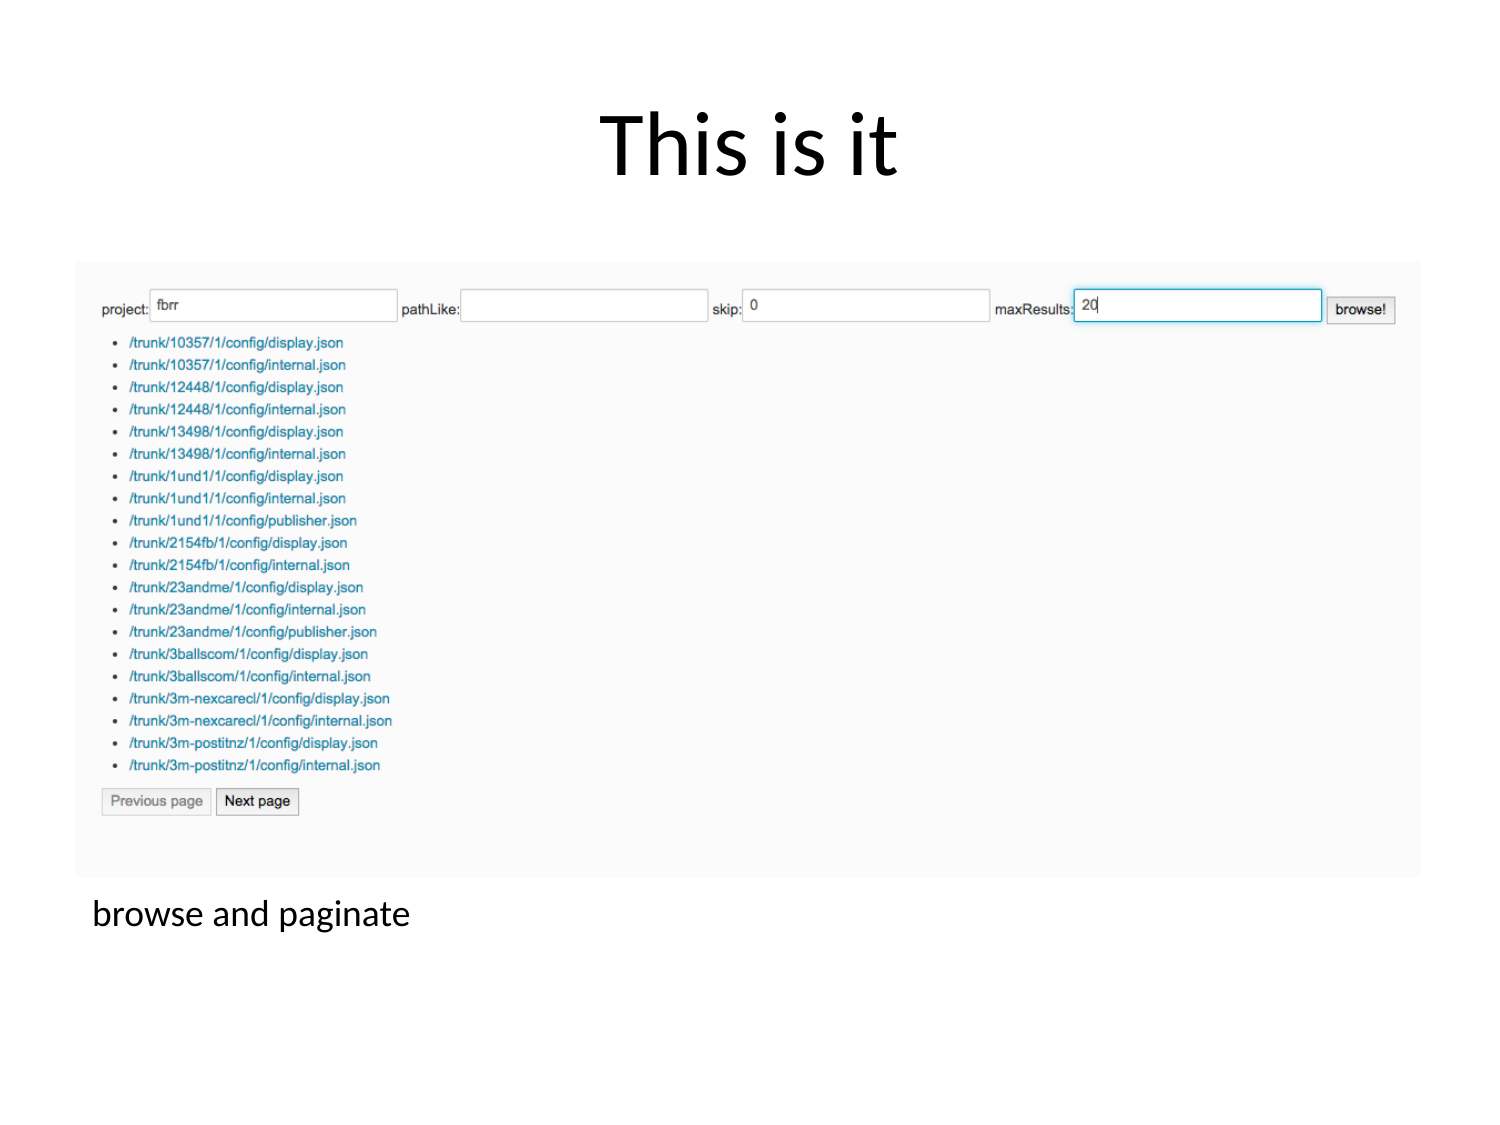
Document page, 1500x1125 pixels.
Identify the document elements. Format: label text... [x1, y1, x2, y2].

title This is it [75, 45, 1425, 195]
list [74, 196, 1426, 940]
